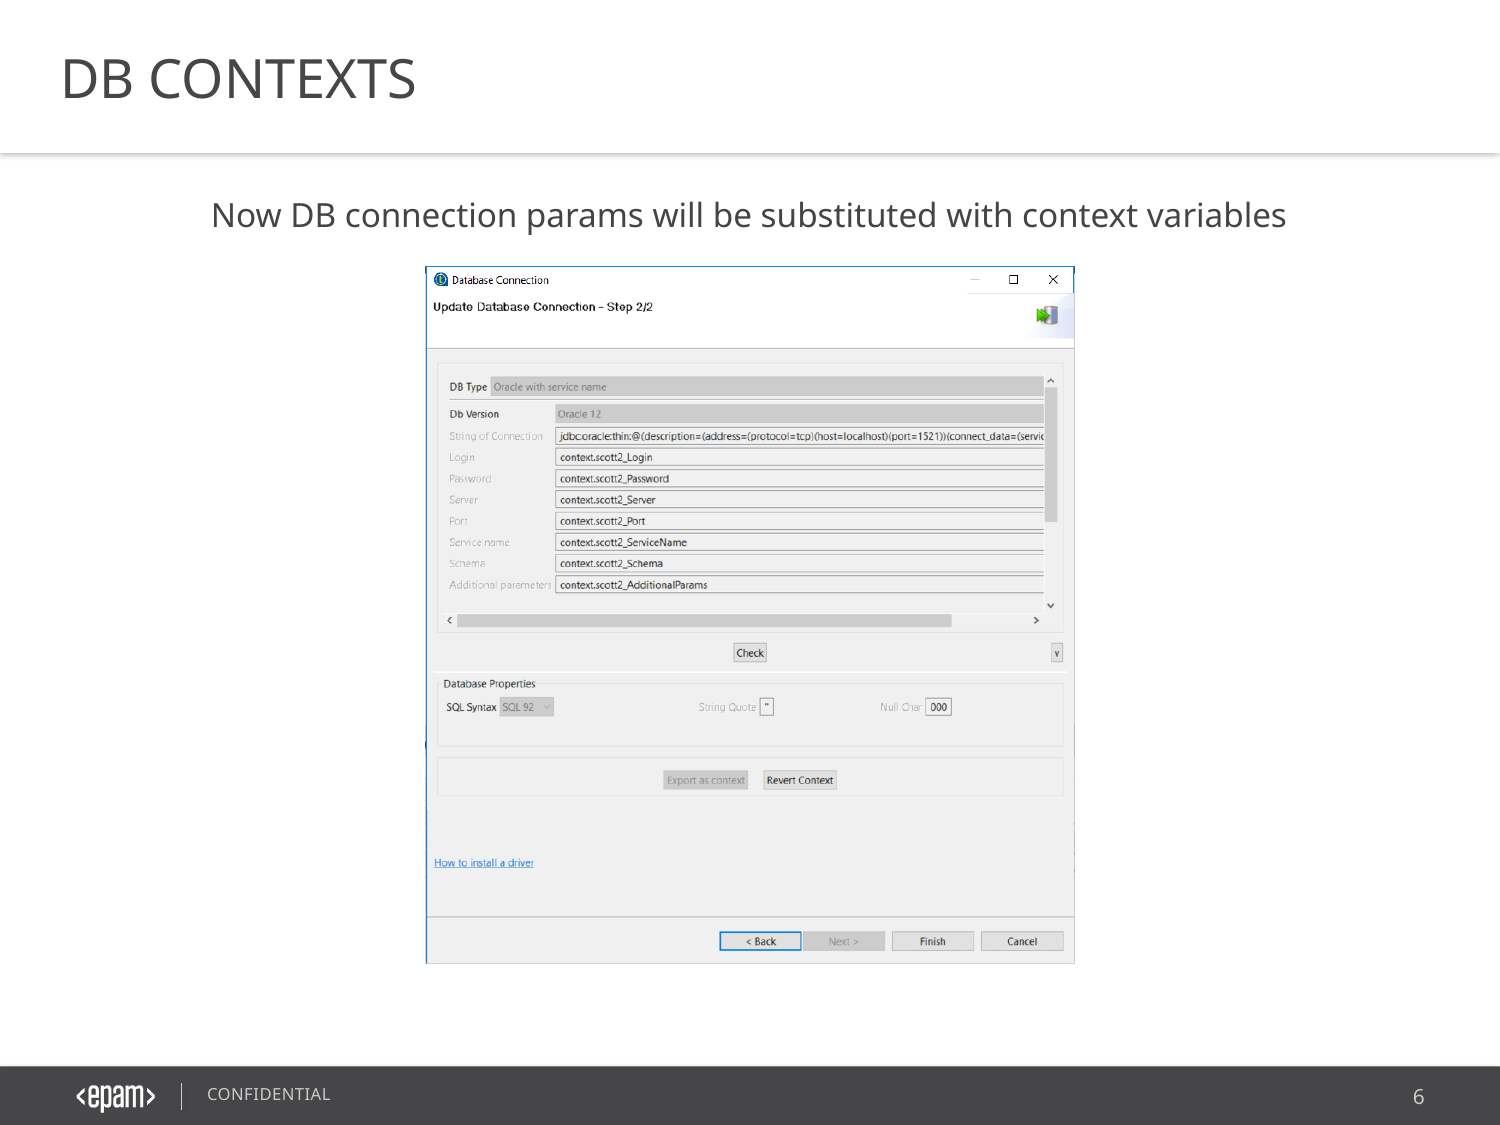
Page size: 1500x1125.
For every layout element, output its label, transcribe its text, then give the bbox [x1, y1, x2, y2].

picture [76, 1085, 155, 1113]
text_box Now DB connection params will be substituted with context variables [196, 178, 1304, 242]
picture [424, 266, 1075, 964]
list DB CONTEXTS [0, 0, 1500, 153]
